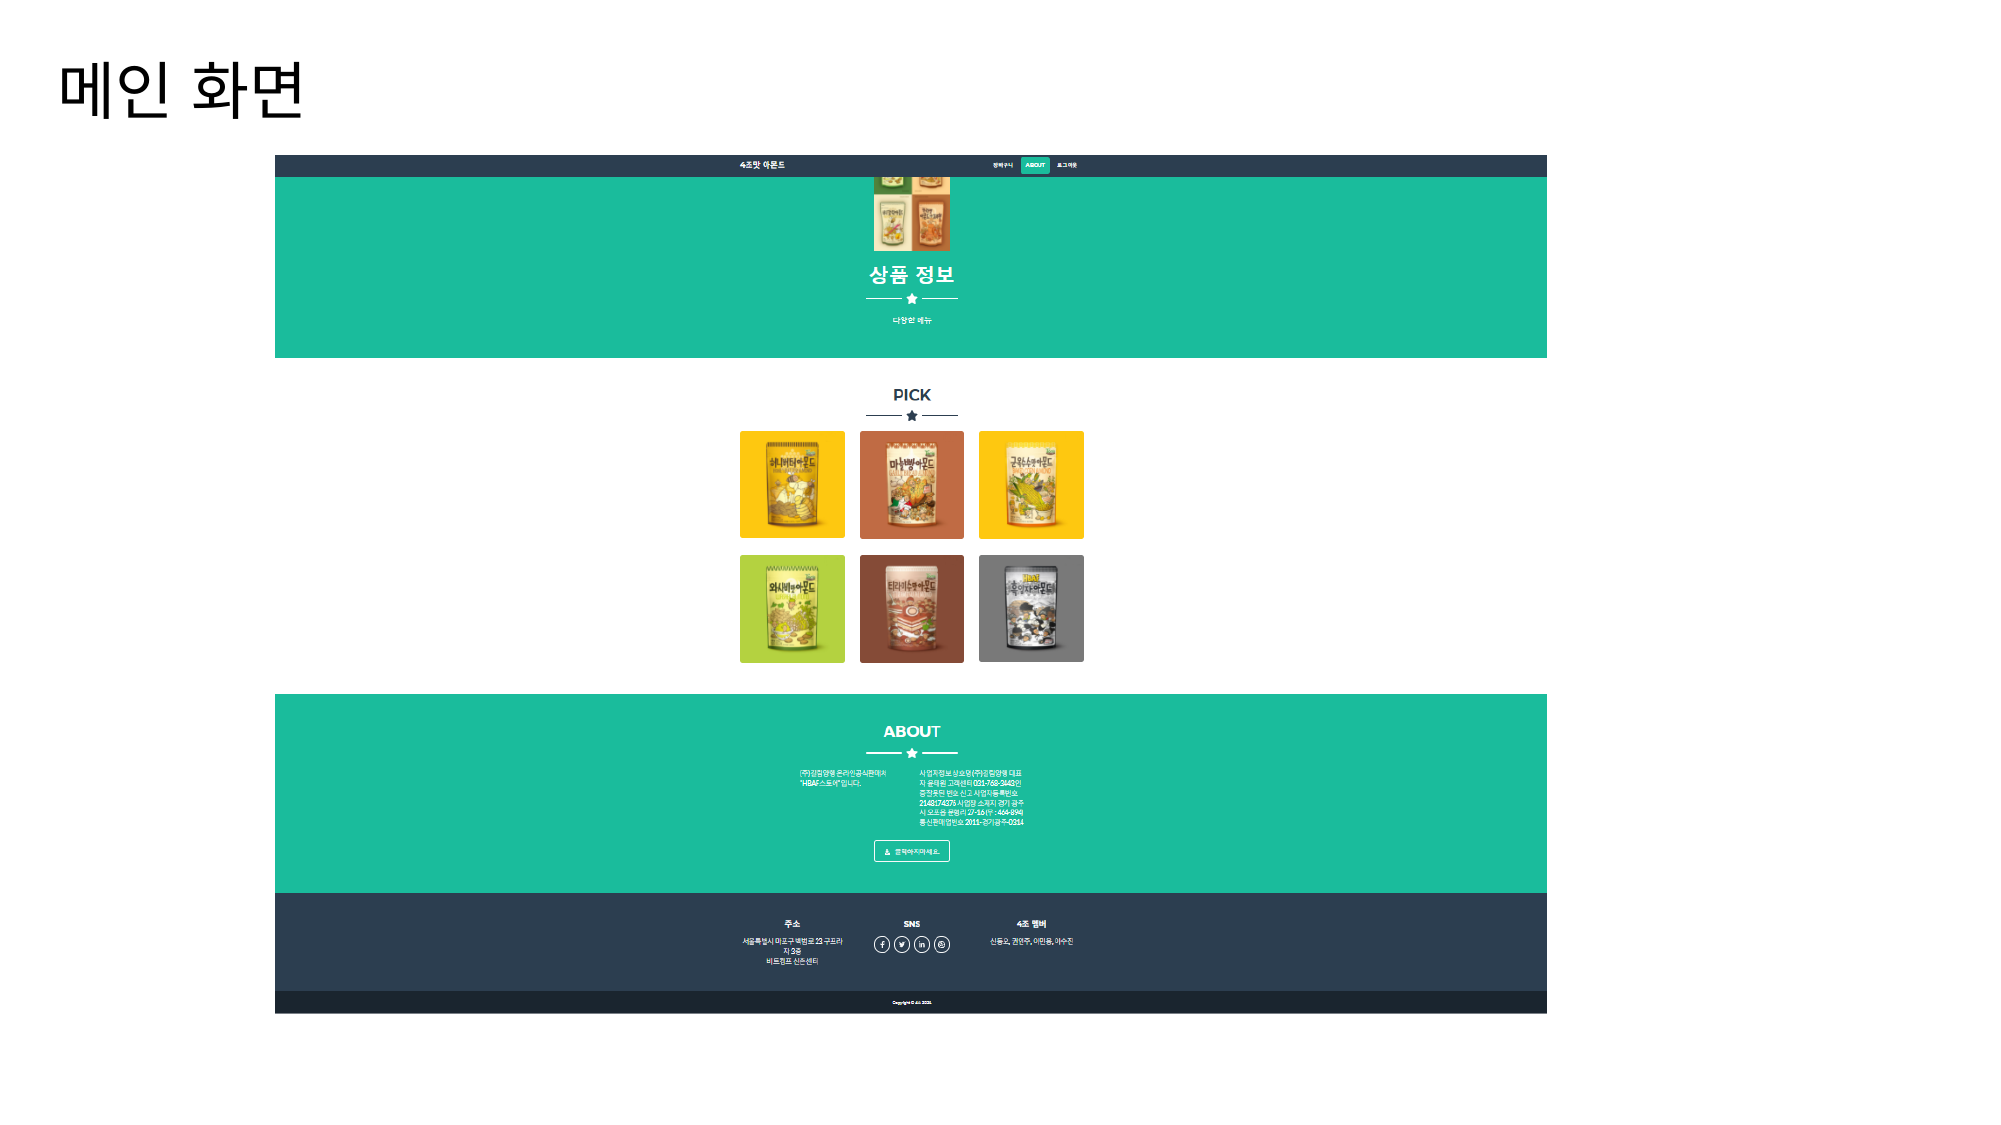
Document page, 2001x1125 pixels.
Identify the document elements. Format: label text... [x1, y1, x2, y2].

title 메인 화면 [42, 52, 455, 136]
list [275, 155, 1547, 1014]
